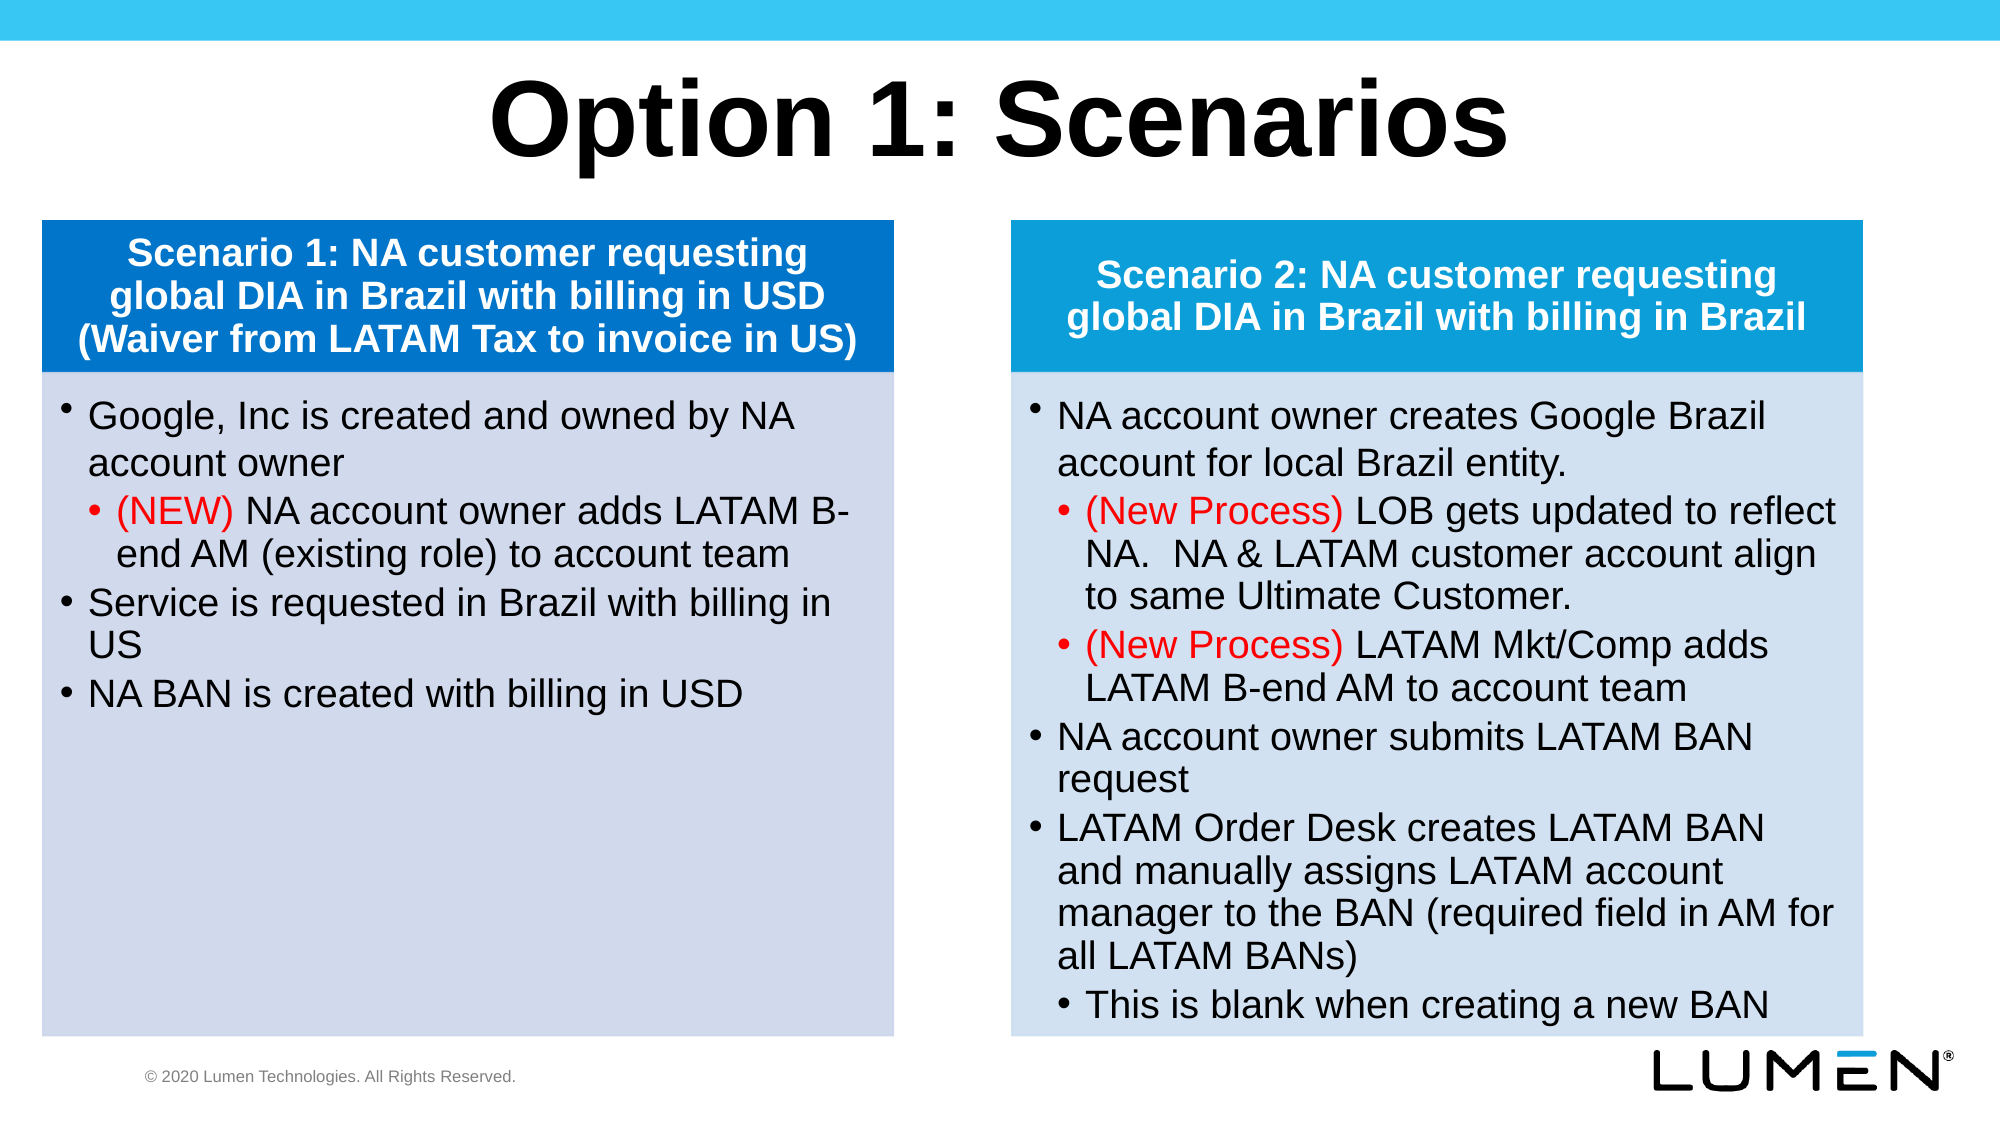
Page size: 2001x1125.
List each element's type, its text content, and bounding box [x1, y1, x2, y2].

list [43, 199, 1863, 1057]
title Option 1: Scenarios [137, 28, 1863, 199]
picture [1627, 1023, 1979, 1117]
